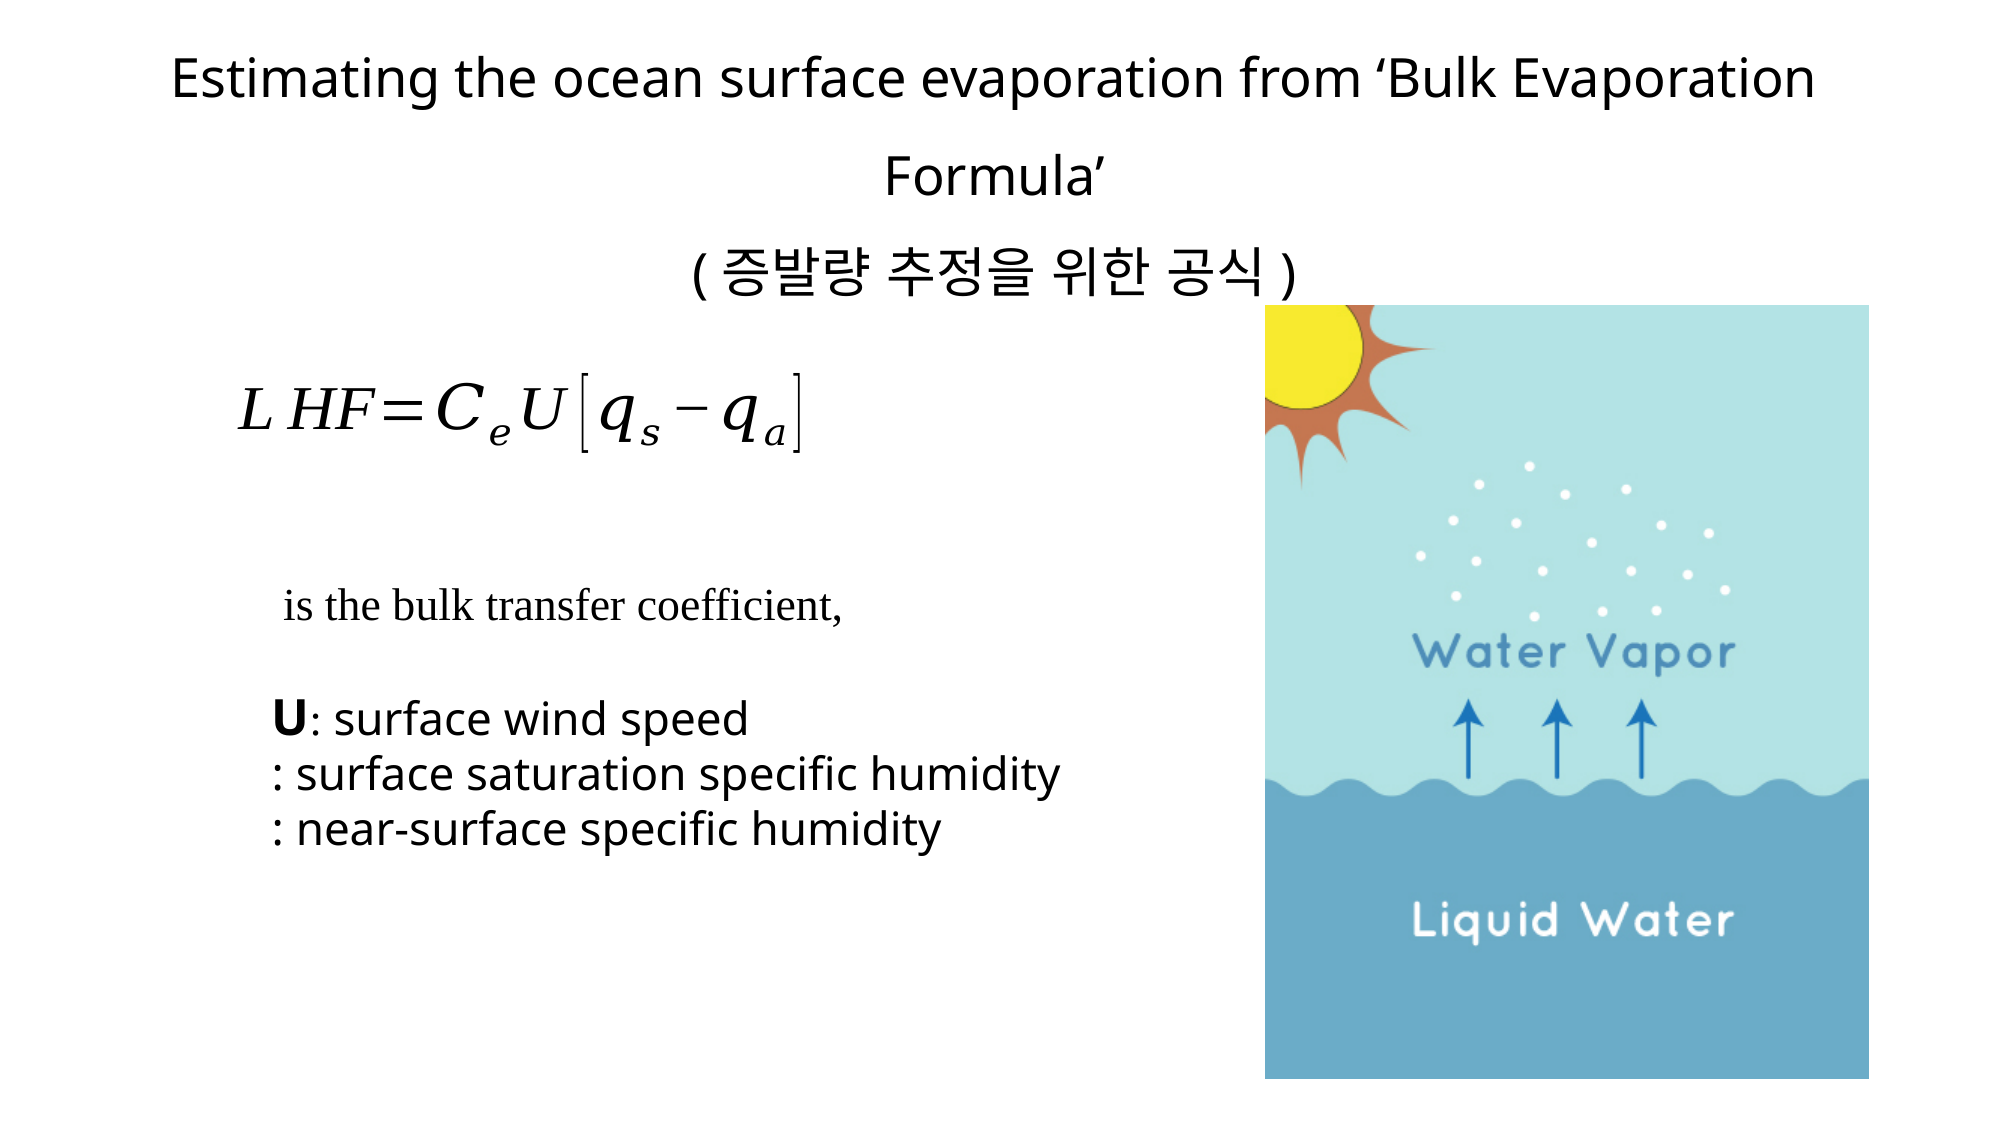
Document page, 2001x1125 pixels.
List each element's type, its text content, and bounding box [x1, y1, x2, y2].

picture [1264, 304, 1869, 1080]
title Estimating the ocean surface evaporation from ‘Bulk Evaporation Formula’ (증발량 추정을 위한 공식) [56, 66, 1933, 249]
